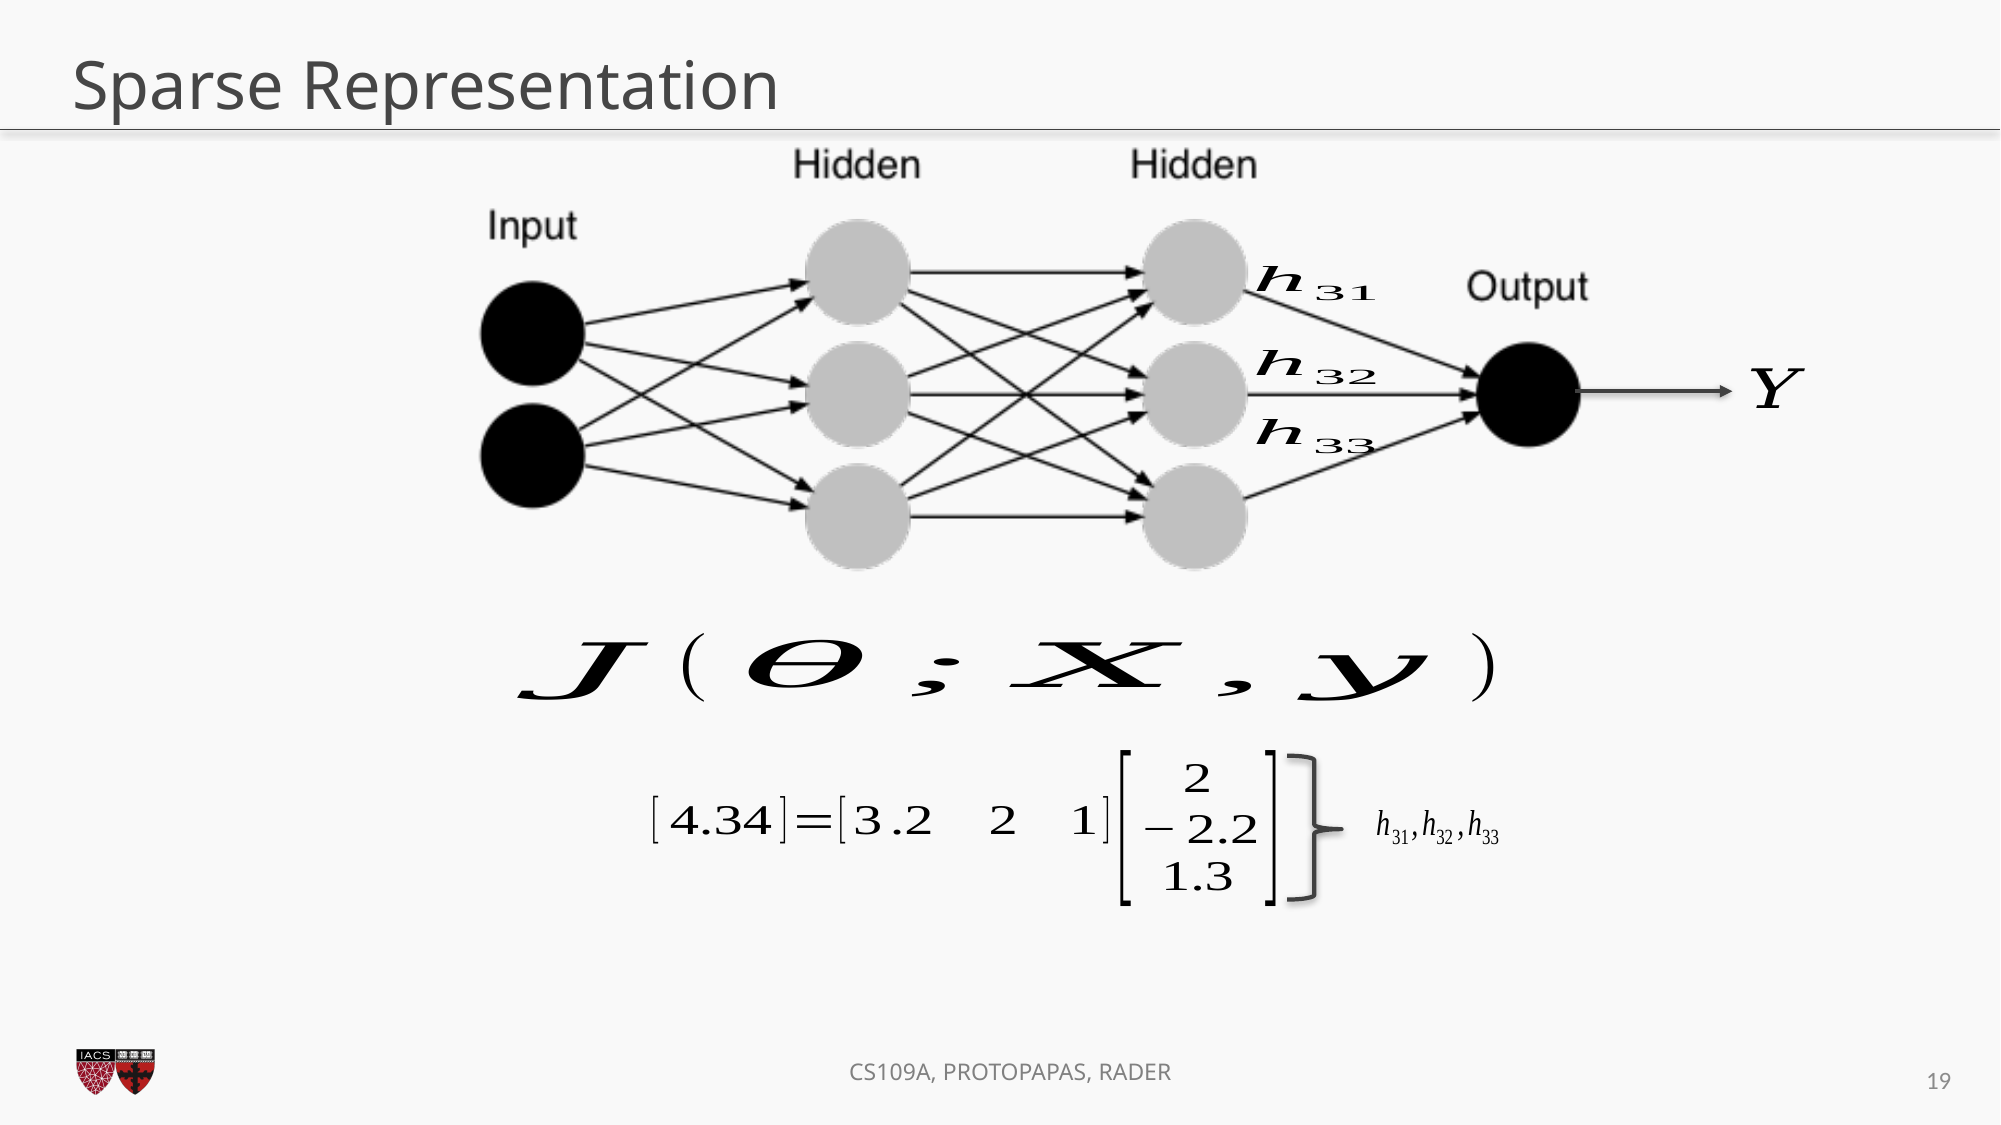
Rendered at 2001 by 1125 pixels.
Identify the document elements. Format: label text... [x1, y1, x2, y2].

title Sparse Representation [57, 35, 1943, 162]
picture [422, 98, 1640, 628]
picture [75, 1049, 155, 1095]
text_box [1287, 753, 1344, 902]
slide_number 19 [1500, 1050, 1967, 1110]
